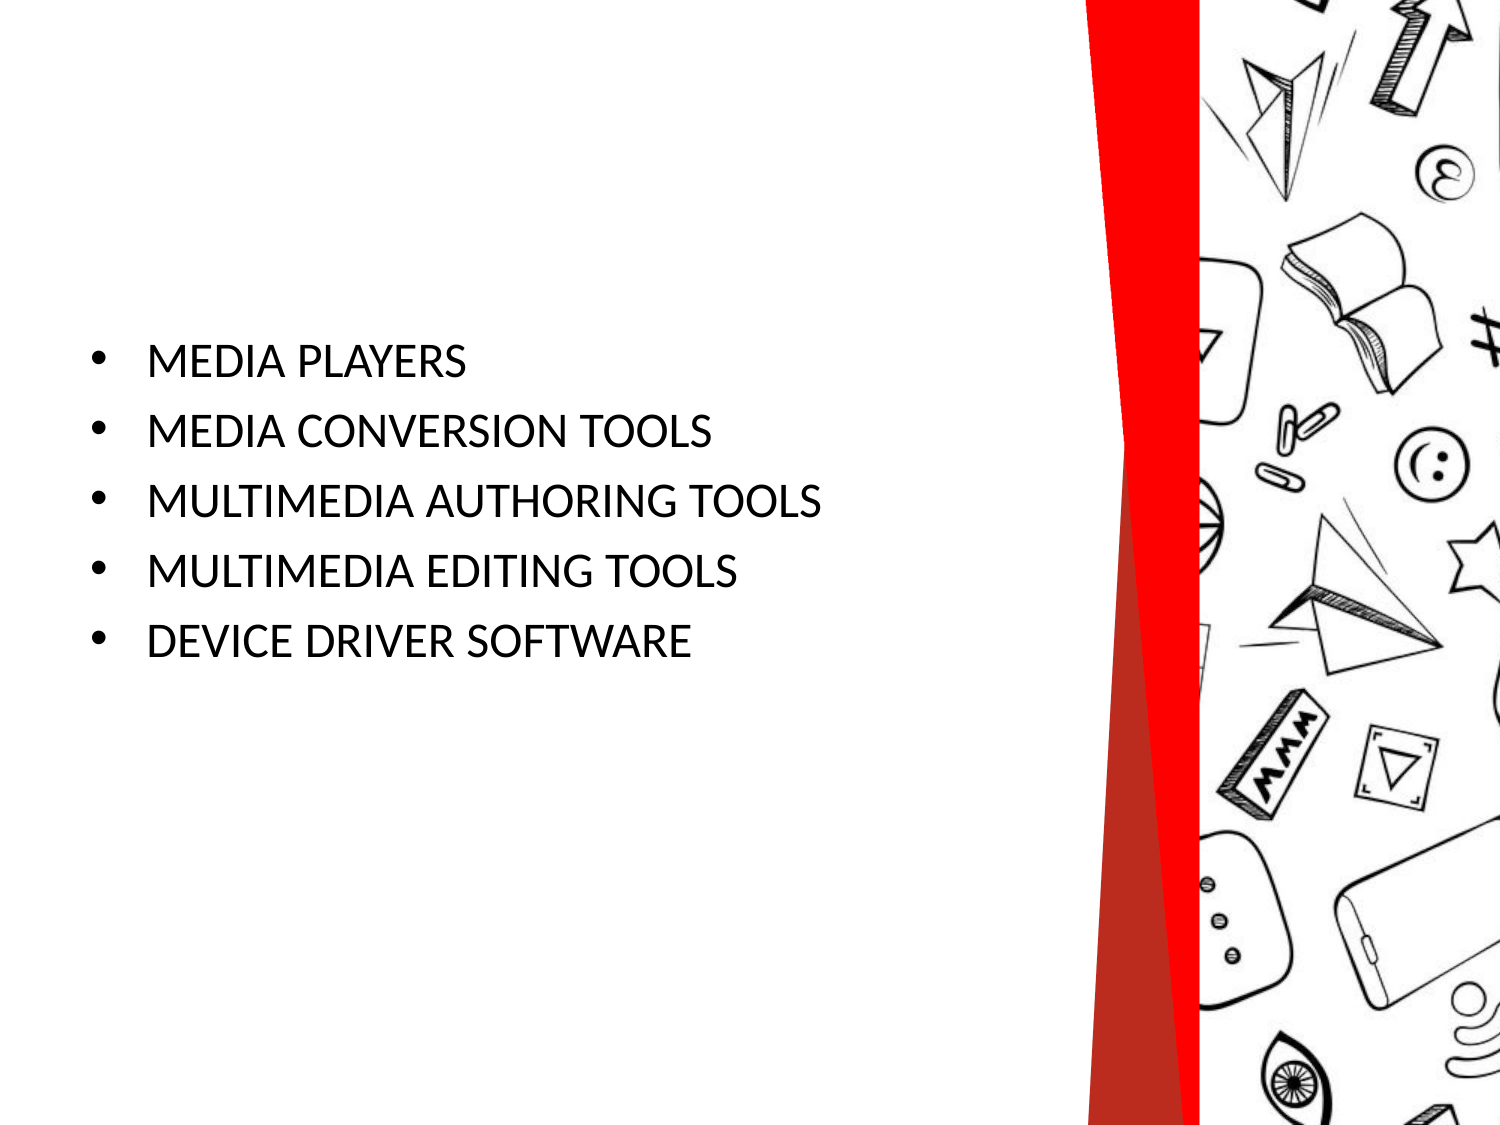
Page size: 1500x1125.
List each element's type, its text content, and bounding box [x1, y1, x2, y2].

list MEDIA PLAYERS MEDIA CONVERSION TOOLS MULTIMEDIA AUTHORING TOOLS MULTIMEDIA EDITING TOOLS DEVICE DRIVER SOFTWARE [75, 320, 950, 725]
picture [0, 0, 1500, 1125]
